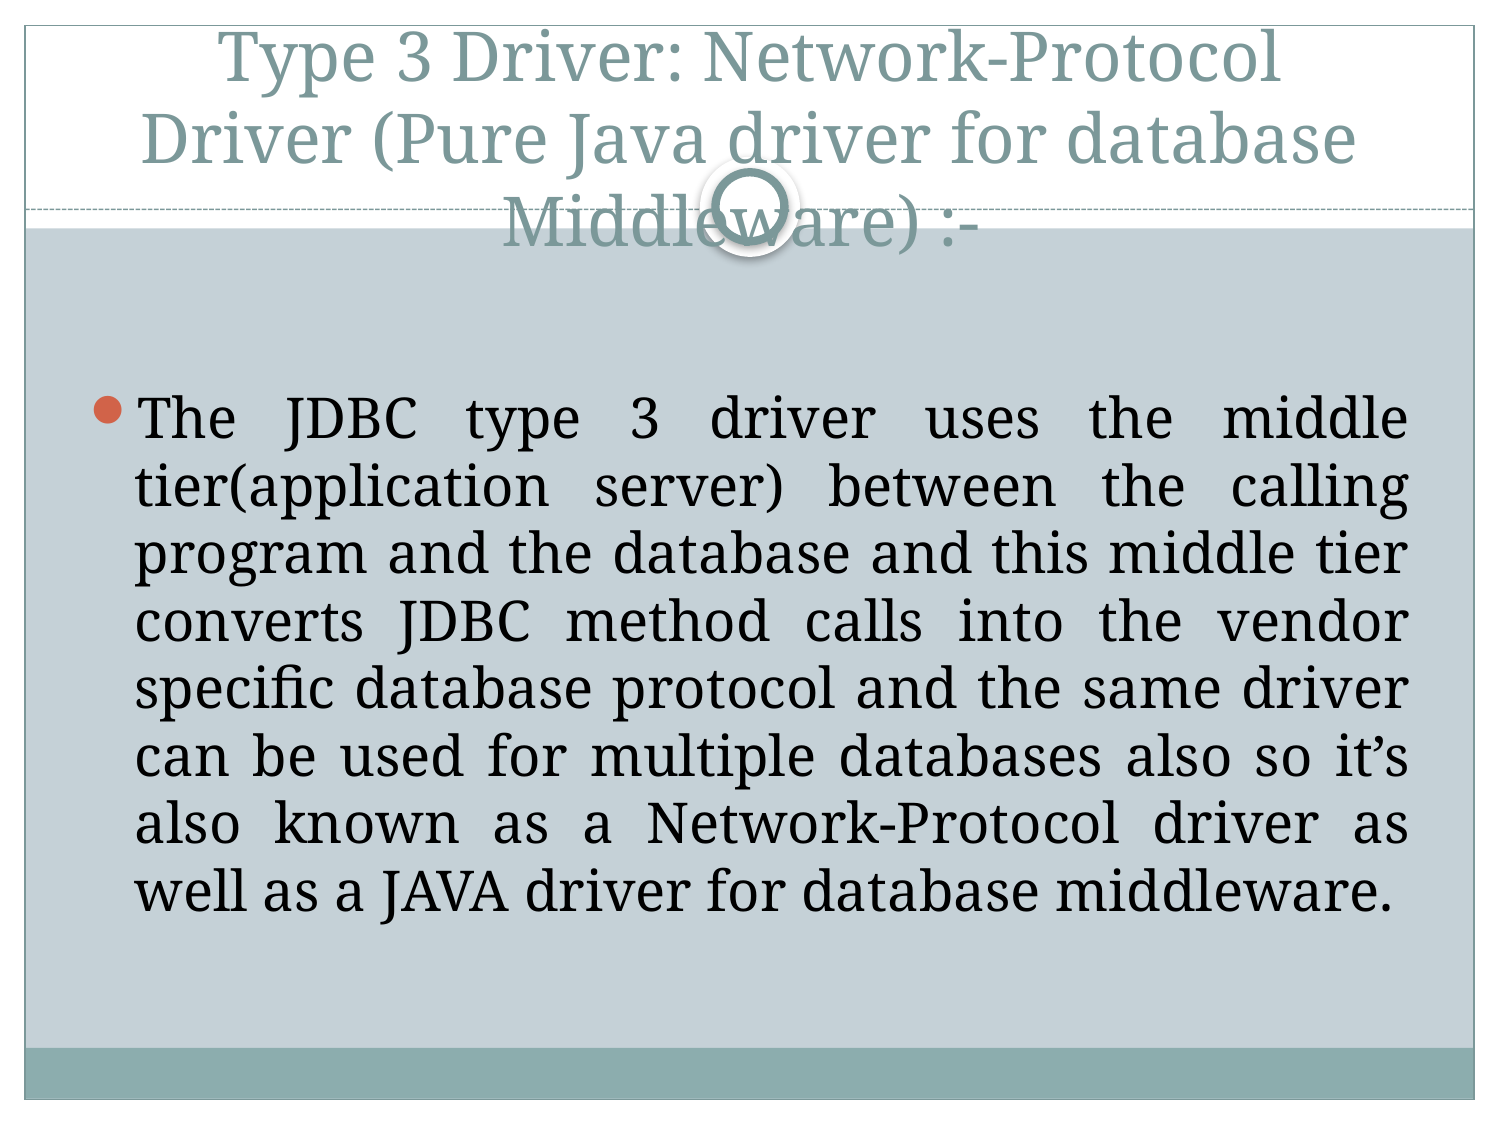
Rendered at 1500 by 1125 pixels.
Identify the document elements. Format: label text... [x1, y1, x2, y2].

title Type 3 Driver: Network-Protocol Driver (Pure Java driver for database Middleware) :- [75, 0, 1425, 350]
list The JDBC type 3 driver uses the middle tier(application server) between the calling program and the database and this middle tier converts JDBC method calls into the vendor specific database protocol and the same driver can be used for multiple databases also so it’s also known as a Network-Protocol driver as well as a JAVA driver for database middleware. [75, 375, 1425, 1005]
